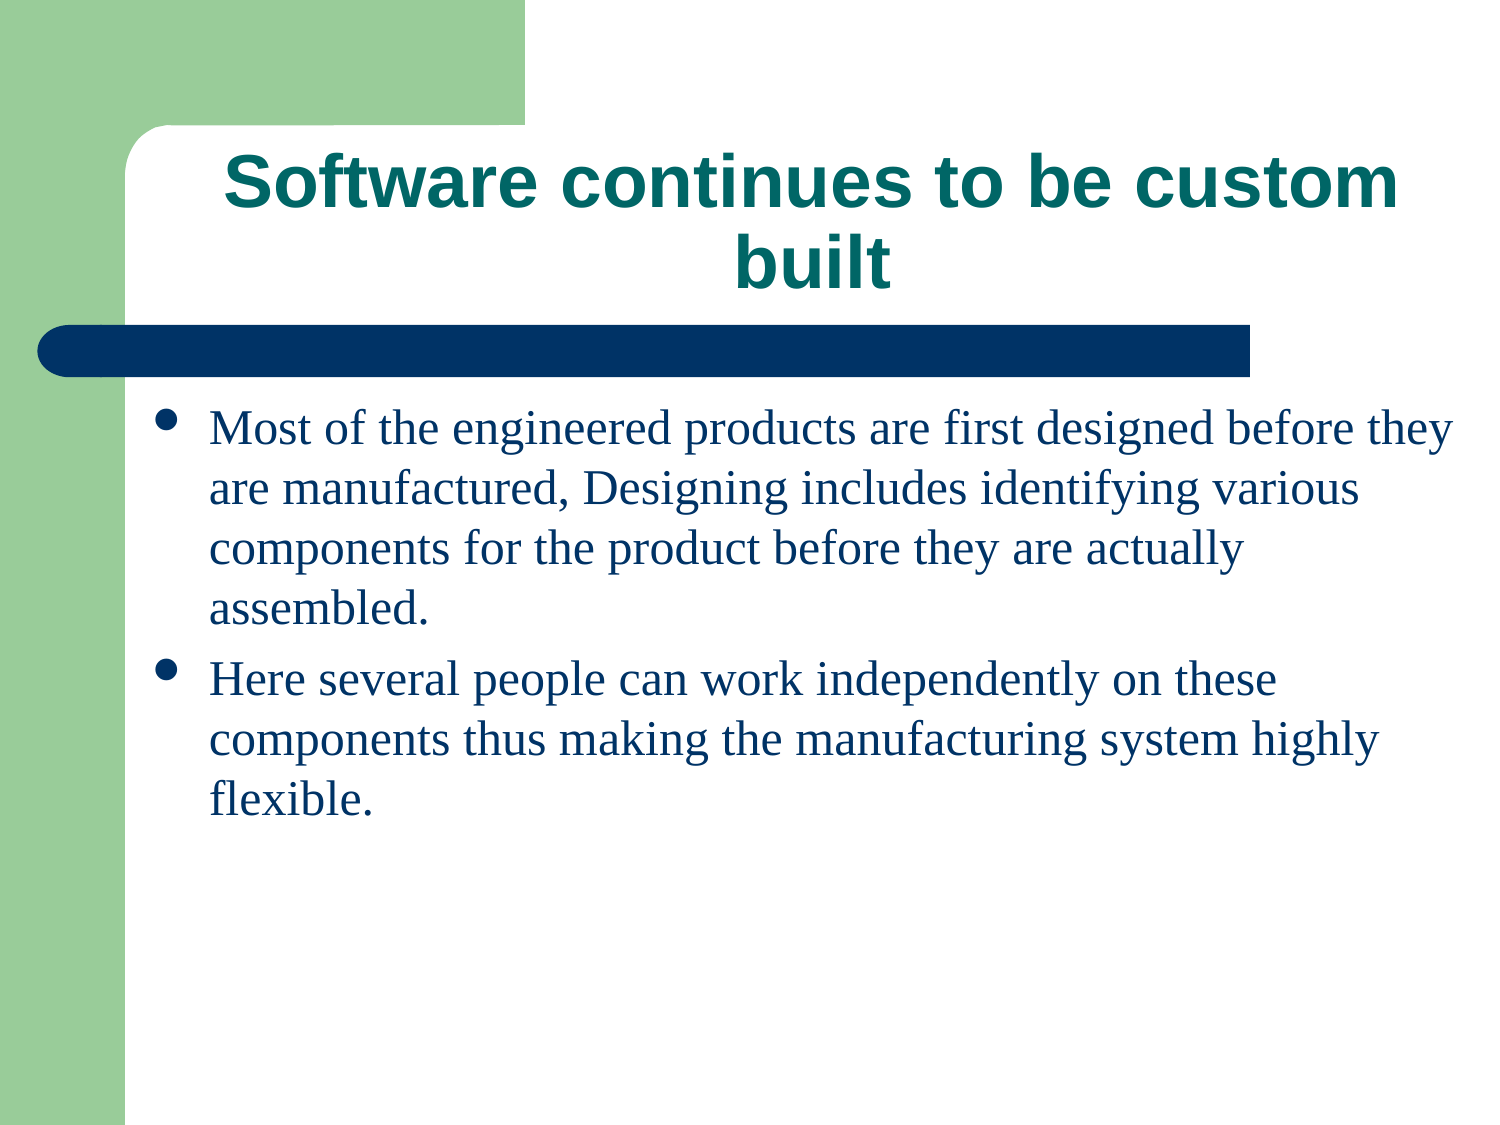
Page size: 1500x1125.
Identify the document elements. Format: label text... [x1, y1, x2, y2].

list Most of the engineered products are first designed before they are manufactured, Designing includes identifying various components for the product before they are actually assembled. Here several people can work independently on these components thus making the manufacturing system highly flexible. [137, 387, 1475, 999]
title Software continues to be custom built [125, 125, 1500, 313]
